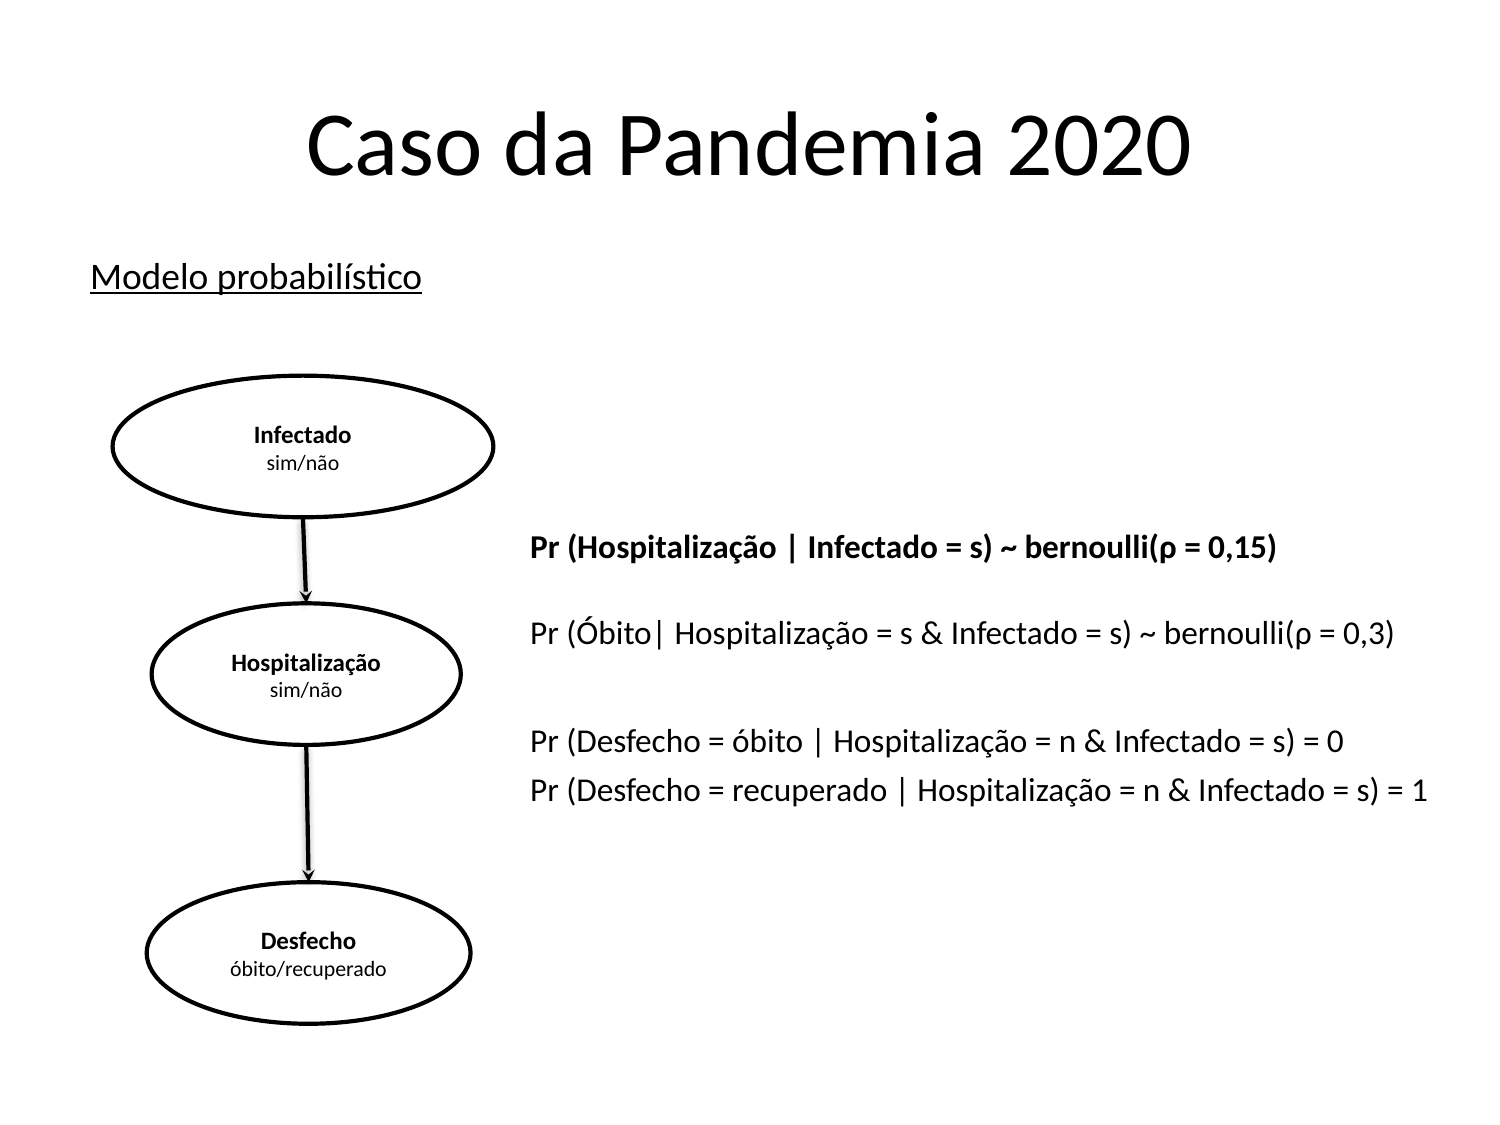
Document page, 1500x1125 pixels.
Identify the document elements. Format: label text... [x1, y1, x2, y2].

text_box Pr (Óbito| Hospitalização = s & Infectado = s) ~ bernoulli(ρ = 0,3) [515, 603, 1458, 660]
text_box Pr (Desfecho = óbito | Hospitalização = n & Infectado = s) = 0 [515, 711, 1375, 760]
text_box Desfecho óbito/recuperado [146, 882, 471, 1024]
text_box Hospitalização sim/não [151, 603, 461, 745]
text_box Pr (Hospitalização | Infectado = s) ~ bernoulli(ρ = 0,15) [515, 517, 1298, 573]
text_box Pr (Desfecho = recuperado | Hospitalização = n & Infectado = s) = 1 [515, 760, 1461, 817]
title Caso da Pandemia 2020 [75, 45, 1425, 233]
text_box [302, 517, 307, 604]
text_box Infectado sim/não [112, 375, 494, 518]
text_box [305, 744, 309, 883]
text_box Modelo probabilístico [74, 244, 443, 305]
